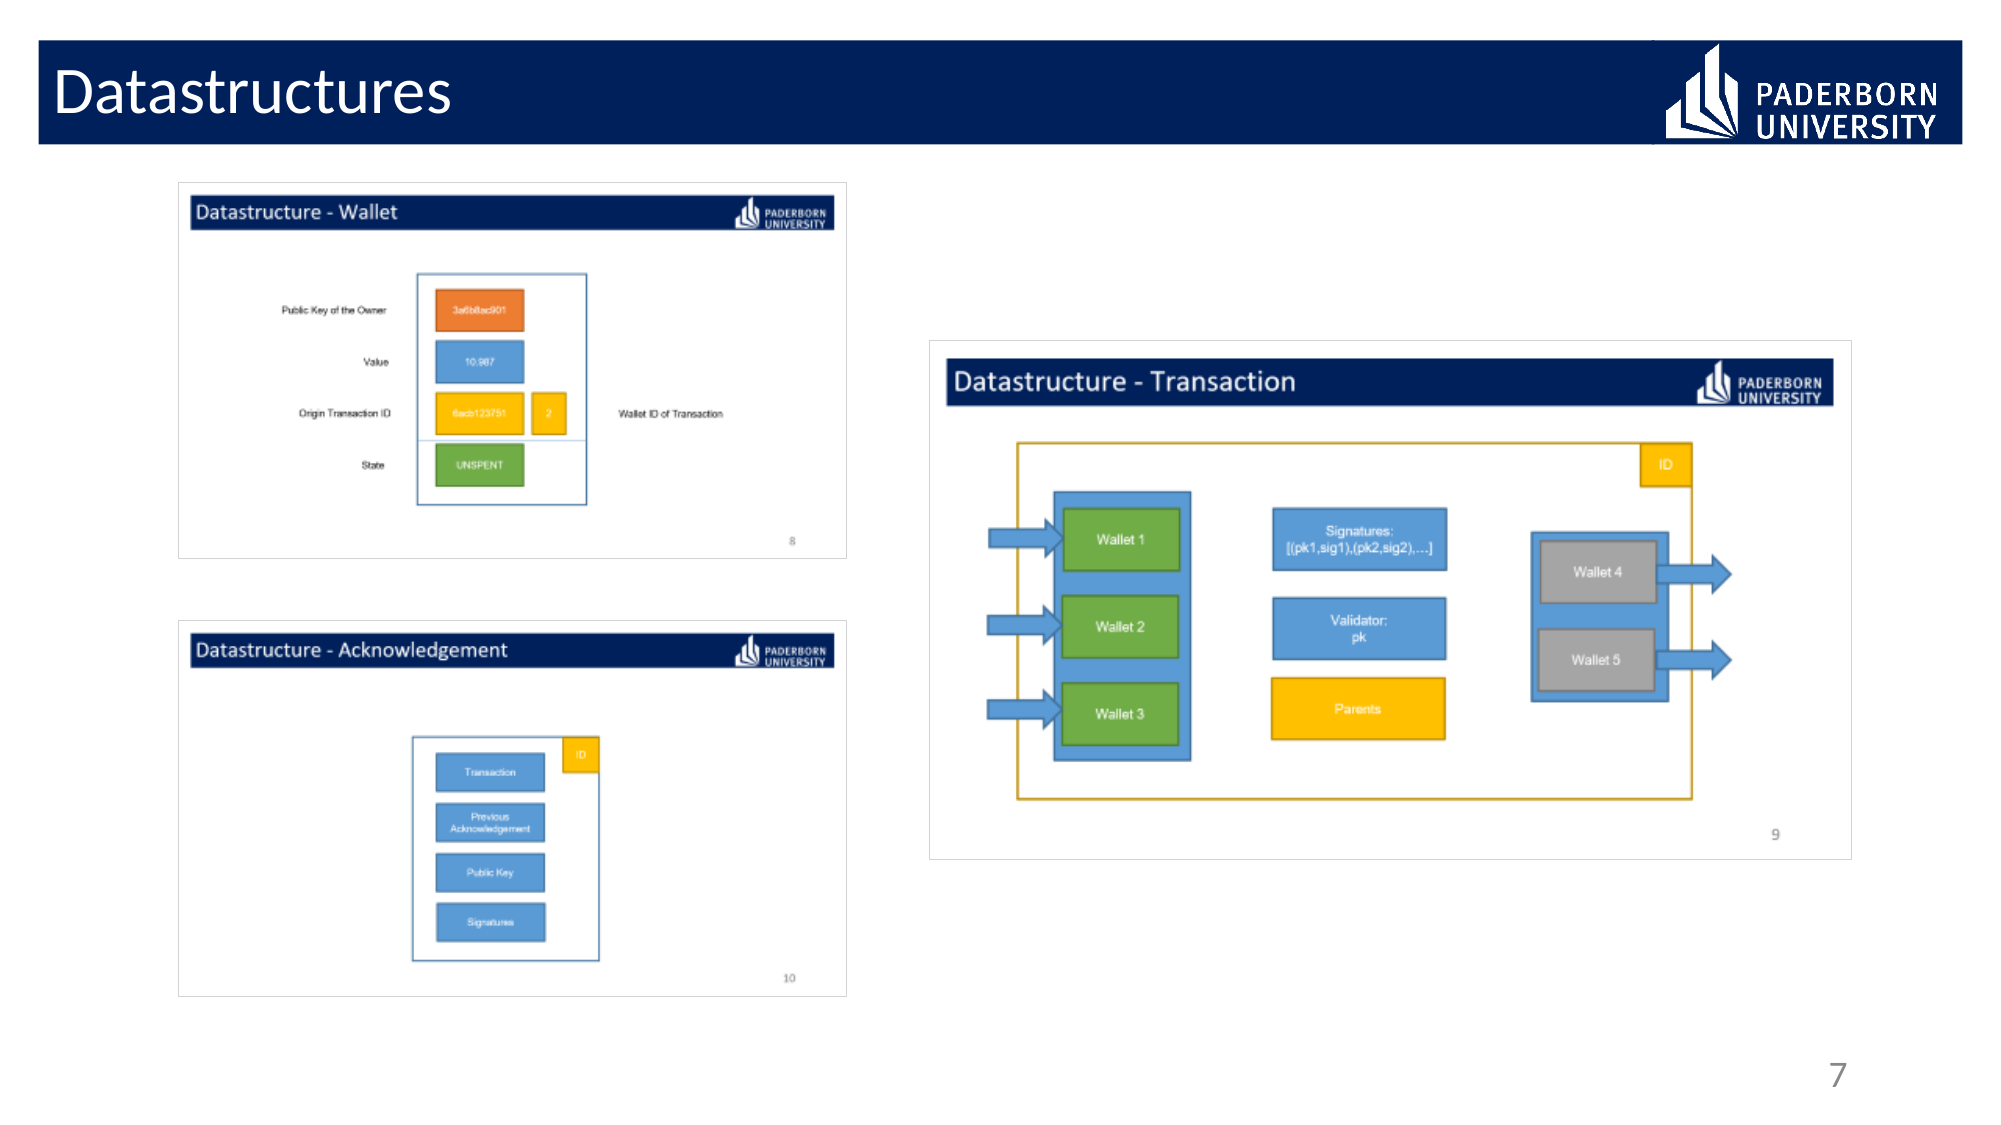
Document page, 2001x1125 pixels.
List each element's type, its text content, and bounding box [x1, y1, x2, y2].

picture [179, 621, 846, 996]
slide_number 7 [1412, 1042, 1863, 1103]
title Datastructures [38, 40, 1655, 145]
picture [179, 183, 846, 558]
picture [1666, 43, 1936, 139]
picture [930, 341, 1851, 859]
